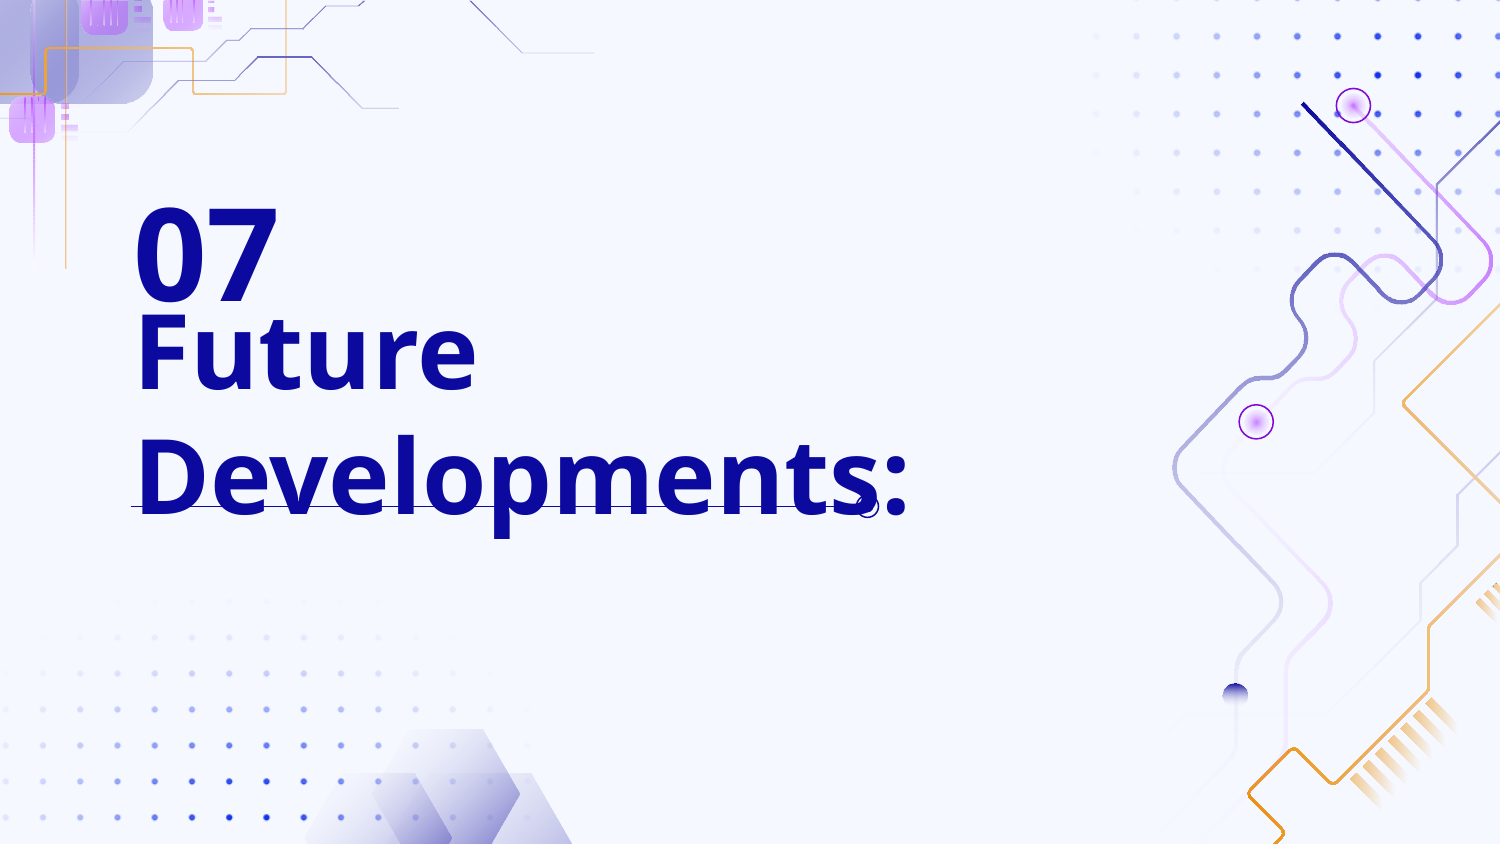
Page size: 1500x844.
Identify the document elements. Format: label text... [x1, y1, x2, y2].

title Future Developments: [118, 341, 1058, 480]
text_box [1063, 0, 1500, 844]
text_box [130, 495, 879, 518]
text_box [0, 549, 583, 844]
title 07 [118, 168, 398, 332]
